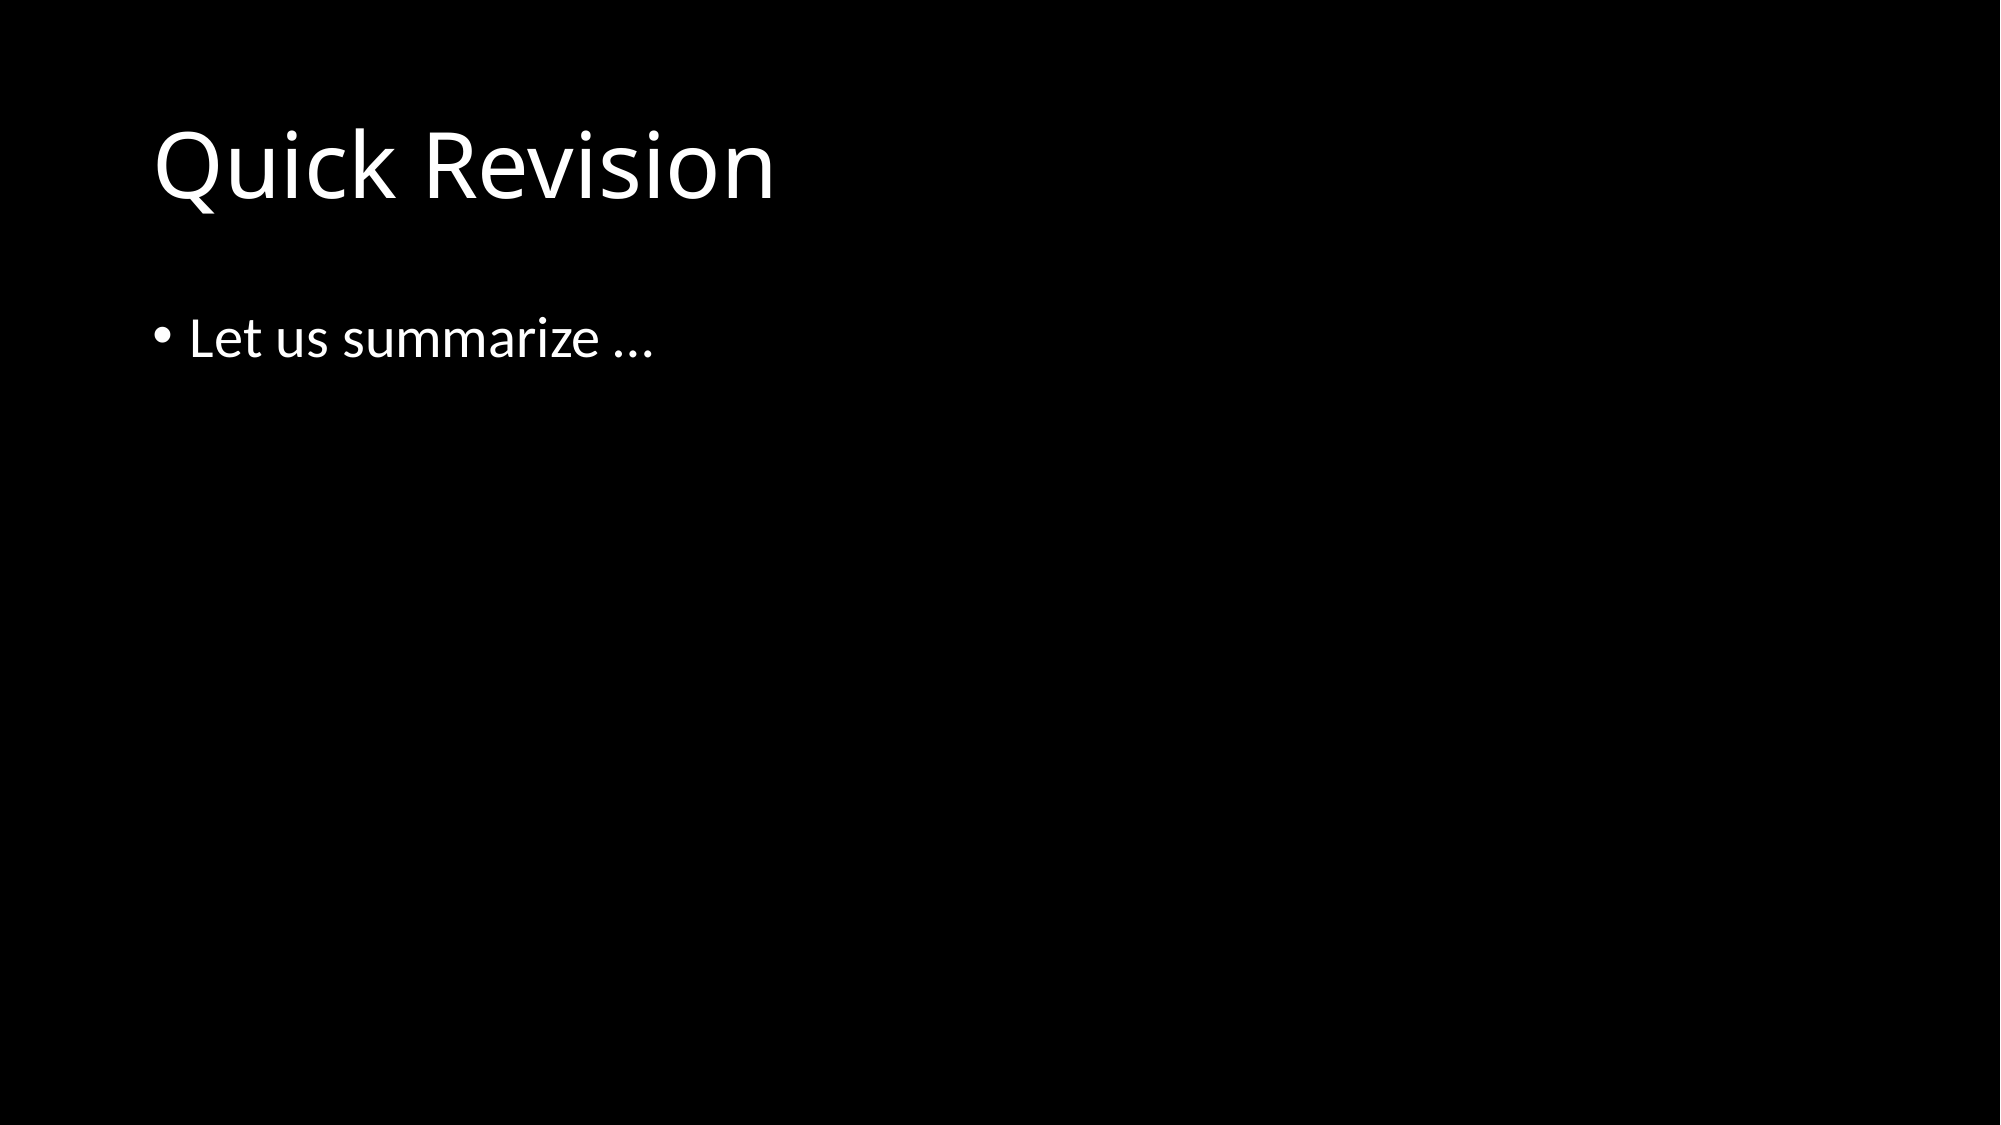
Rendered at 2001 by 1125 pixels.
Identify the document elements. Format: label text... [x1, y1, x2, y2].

list Let us summarize … [137, 299, 1863, 1014]
title Quick Revision [137, 59, 1863, 278]
